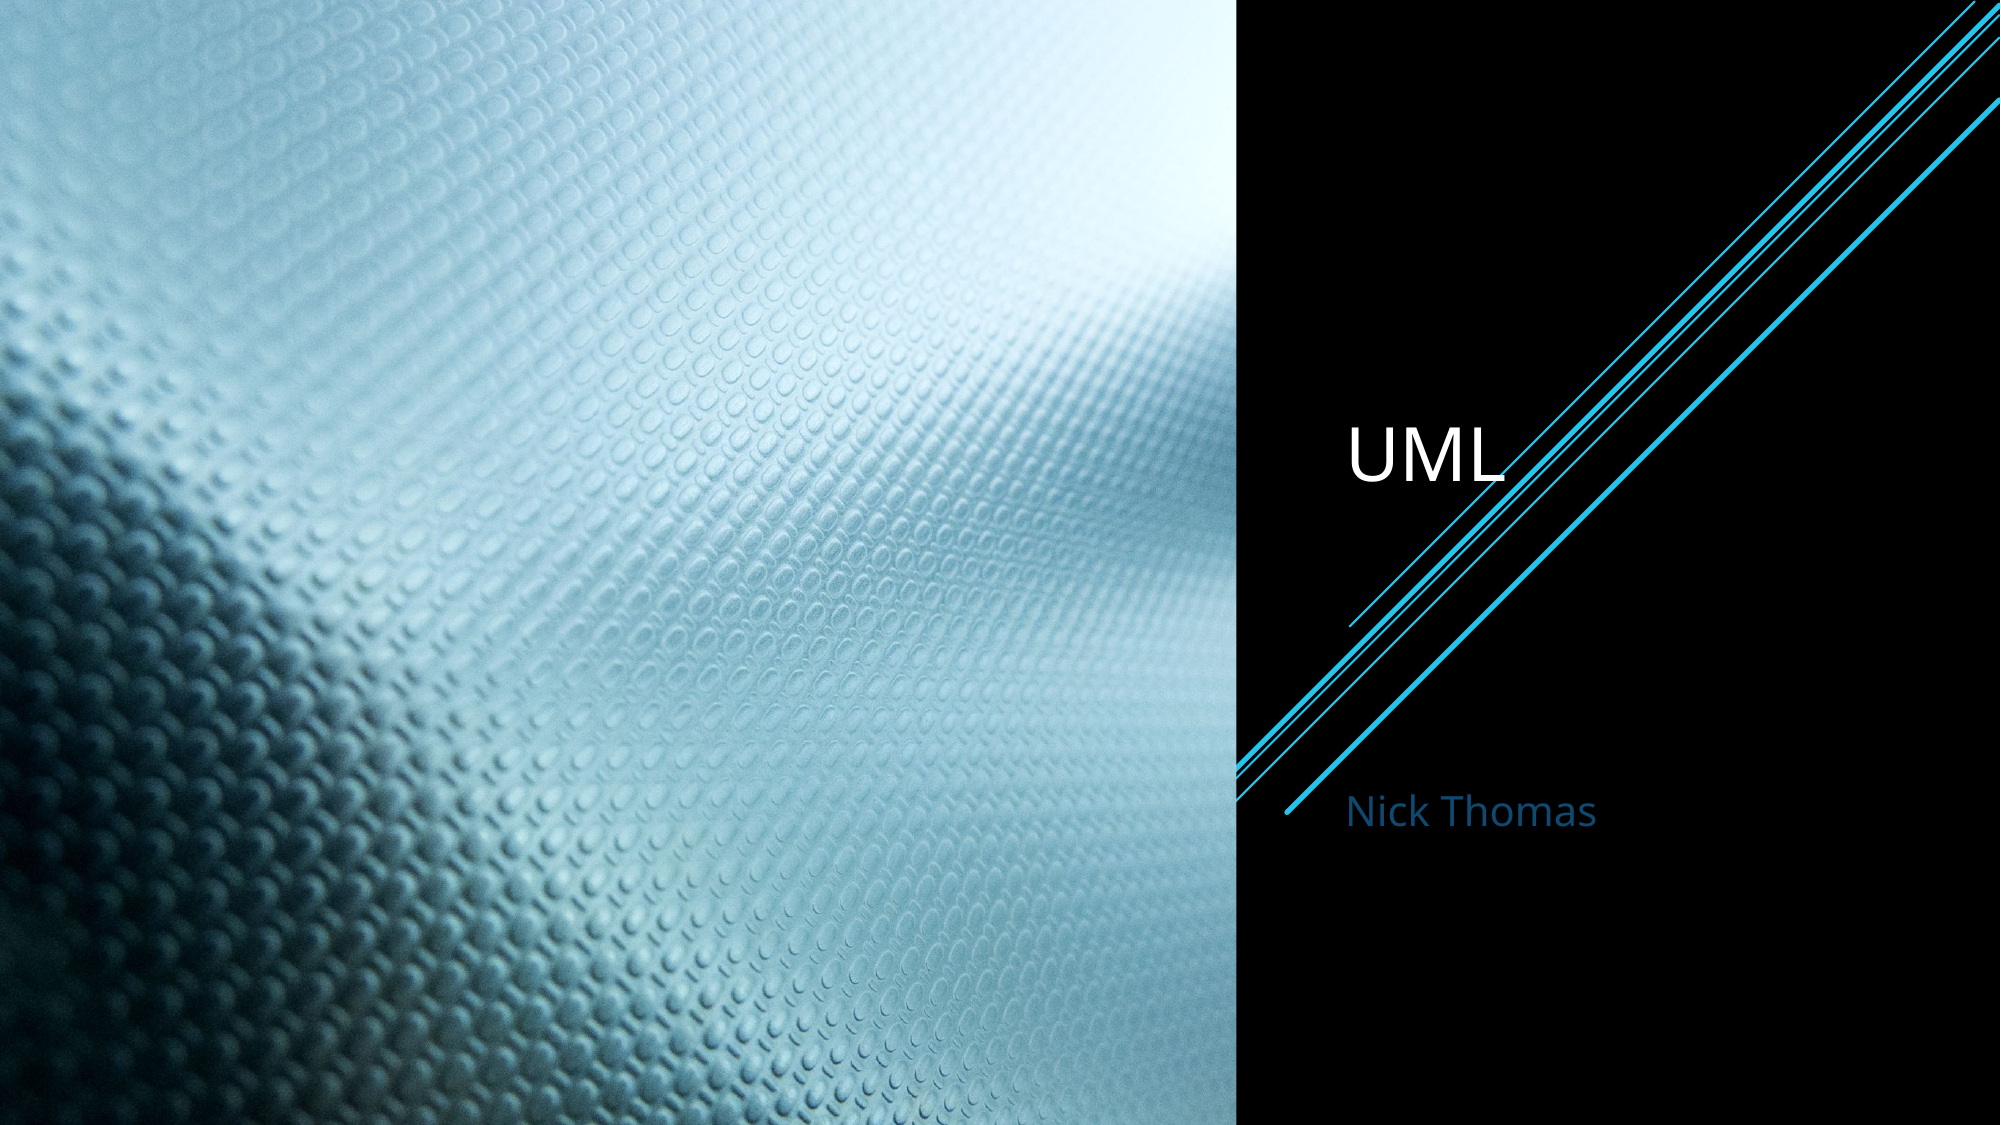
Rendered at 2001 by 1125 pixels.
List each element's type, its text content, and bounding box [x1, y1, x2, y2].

title UML [1330, 141, 1907, 762]
picture [0, 0, 1237, 1125]
subtitle Nick Thomas [1330, 777, 1907, 966]
